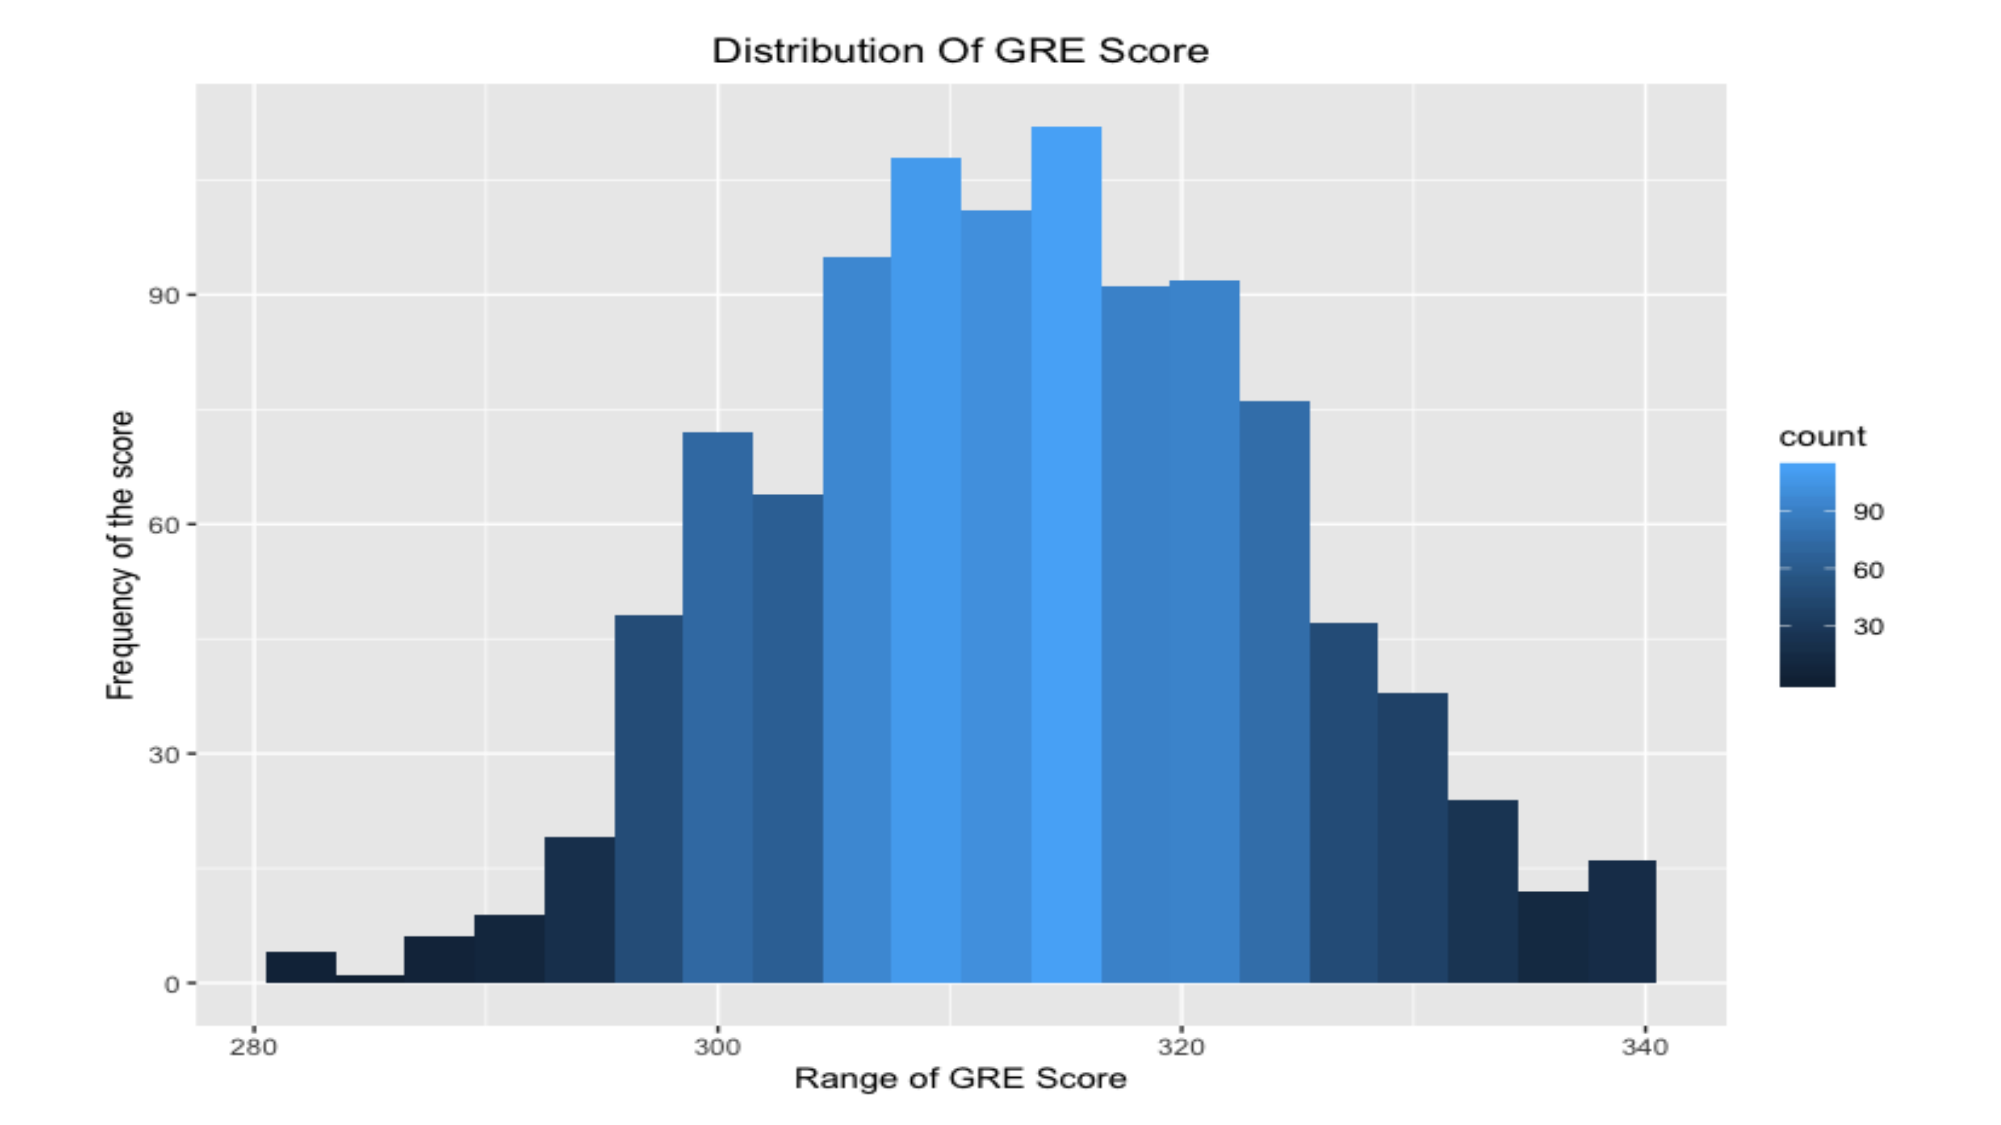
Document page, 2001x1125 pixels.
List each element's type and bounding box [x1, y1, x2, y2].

picture [90, 24, 1921, 1108]
